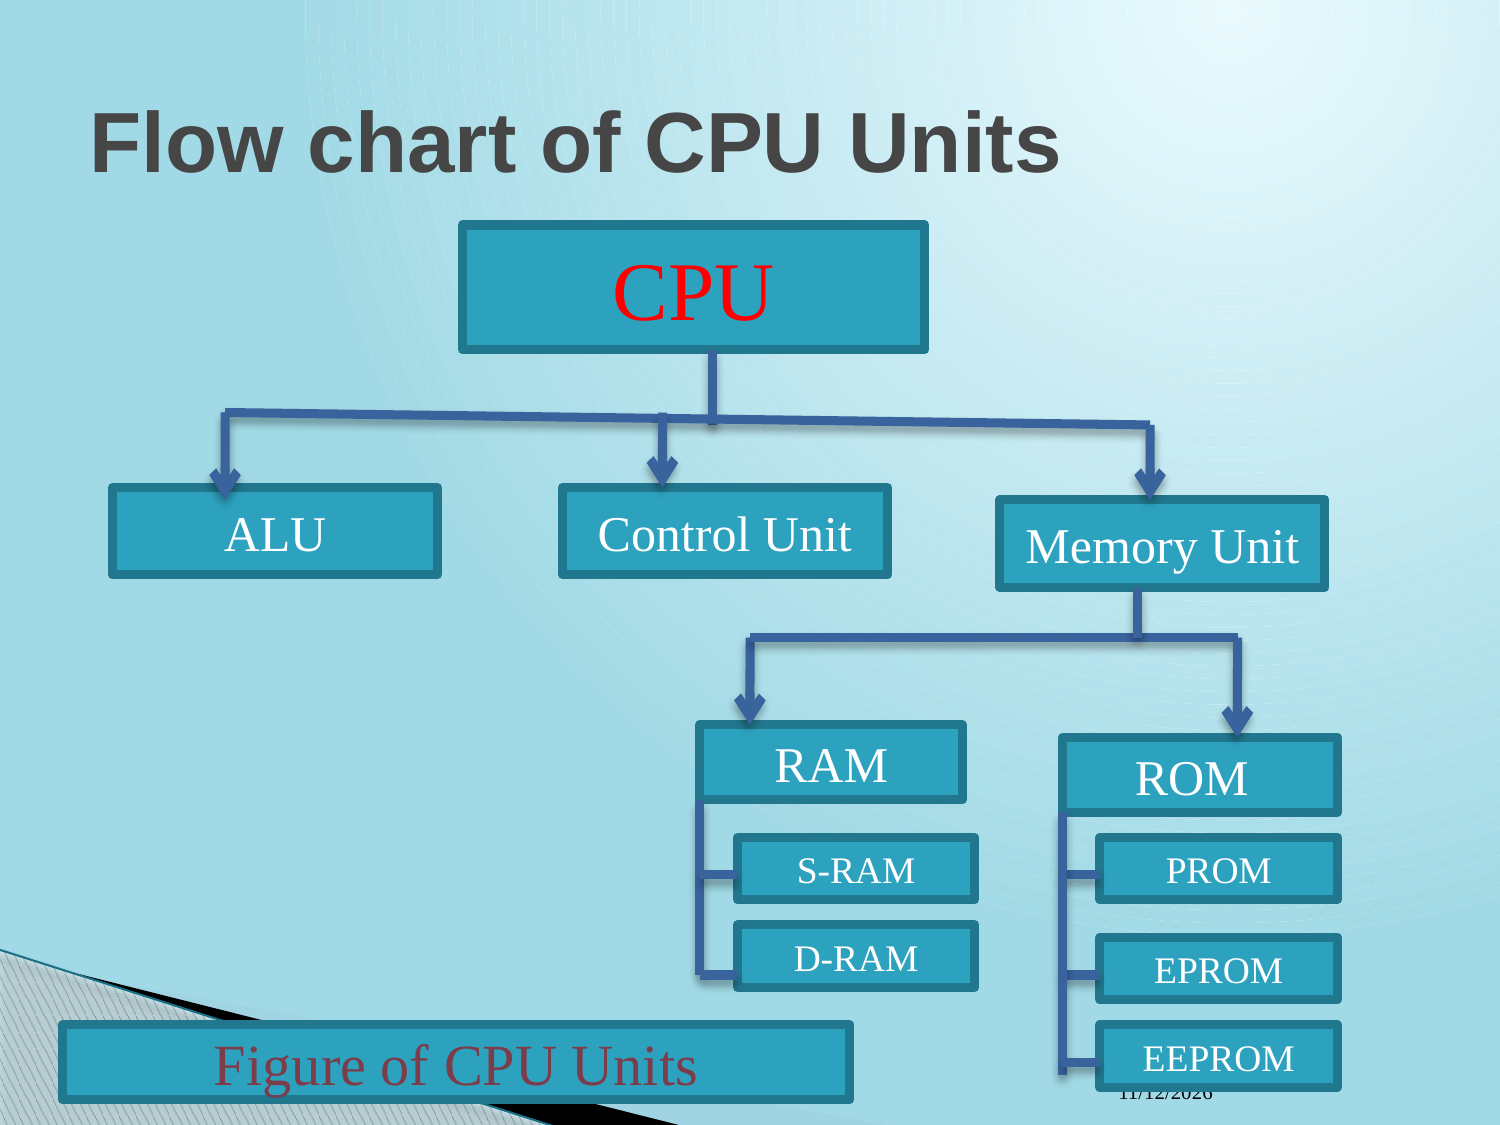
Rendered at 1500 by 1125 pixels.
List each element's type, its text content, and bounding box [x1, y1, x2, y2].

text_box S-RAM [733, 833, 979, 904]
text_box RAM [695, 720, 967, 804]
title Flow chart of CPU Units [75, 45, 1425, 233]
text_box Figure of CPU Units [58, 1020, 854, 1104]
text_box Control Unit [558, 483, 892, 579]
text_box CPU [458, 220, 929, 354]
text_box Memory Unit [995, 495, 1329, 592]
text_box ALU [108, 483, 442, 579]
list ROM [1058, 733, 1342, 817]
text_box EEPROM [1095, 1020, 1342, 1092]
text_box D-RAM [733, 920, 979, 992]
text_box PROM [1095, 833, 1342, 904]
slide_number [1103, 1051, 1419, 1112]
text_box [224, 412, 1151, 426]
text_box EPROM [1095, 933, 1342, 1004]
